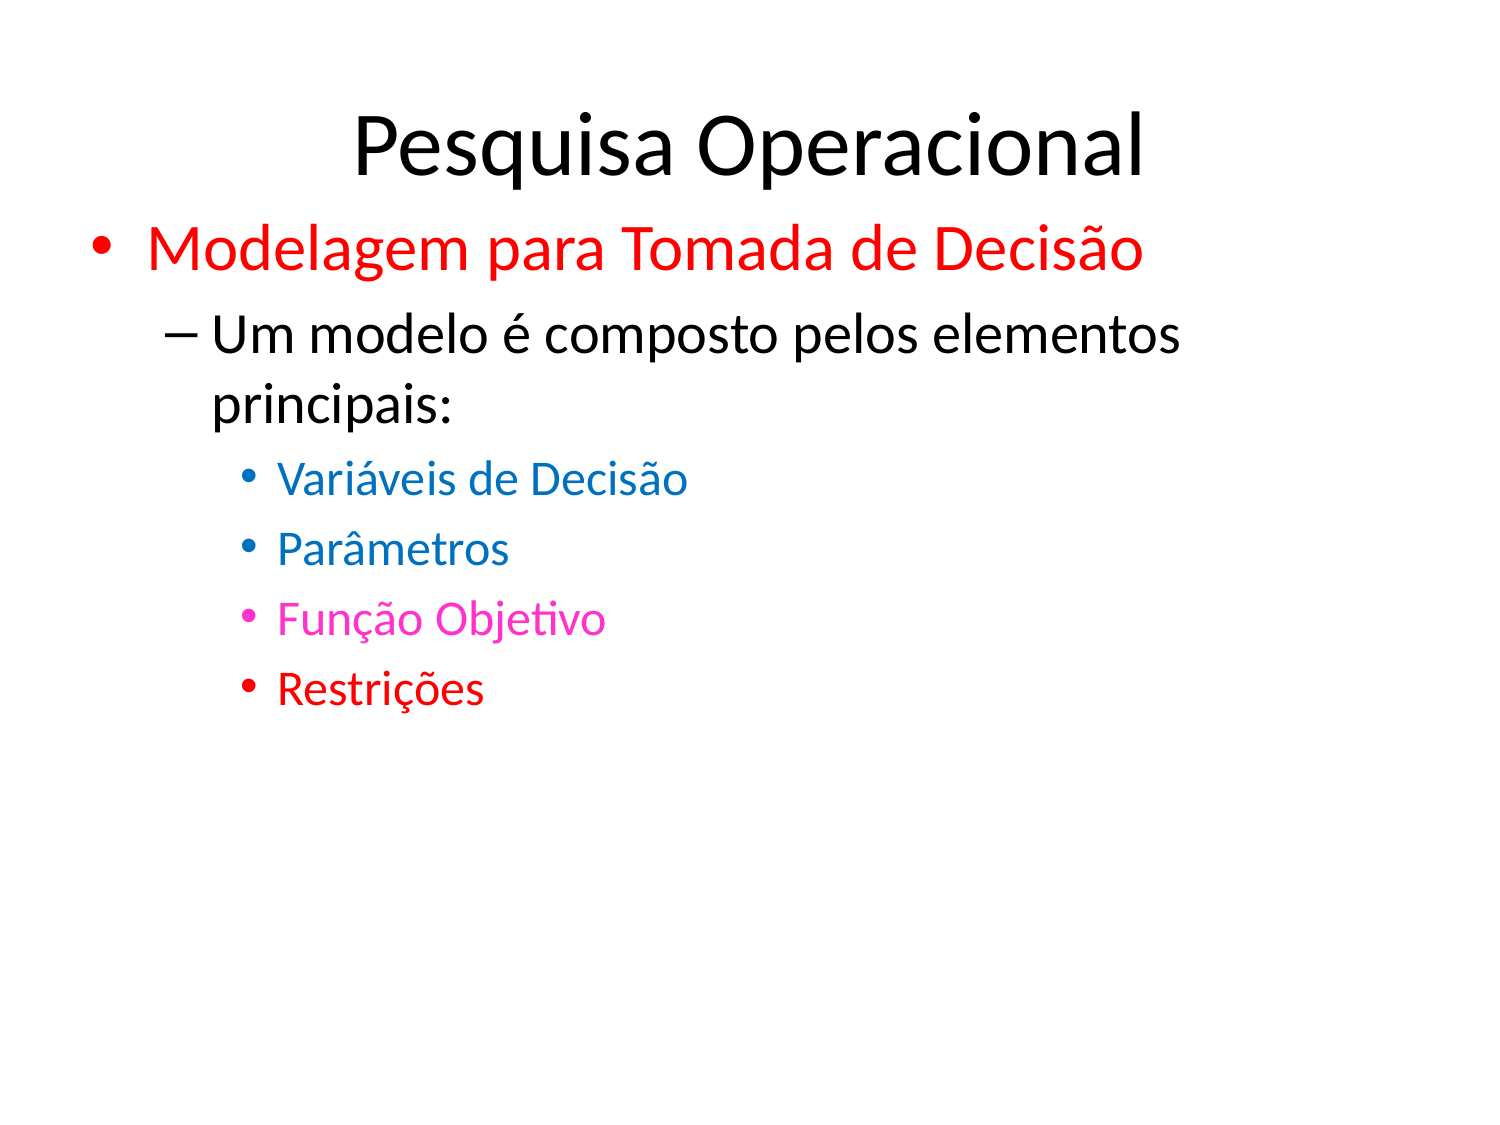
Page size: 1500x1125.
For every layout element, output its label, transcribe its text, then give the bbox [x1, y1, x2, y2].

list Modelagem para Tomada de Decisão Um modelo é composto pelos elementos principais: Variáveis de Decisão Parâmetros Função Objetivo Restrições [75, 196, 1425, 1040]
title Pesquisa Operacional [75, 45, 1425, 196]
